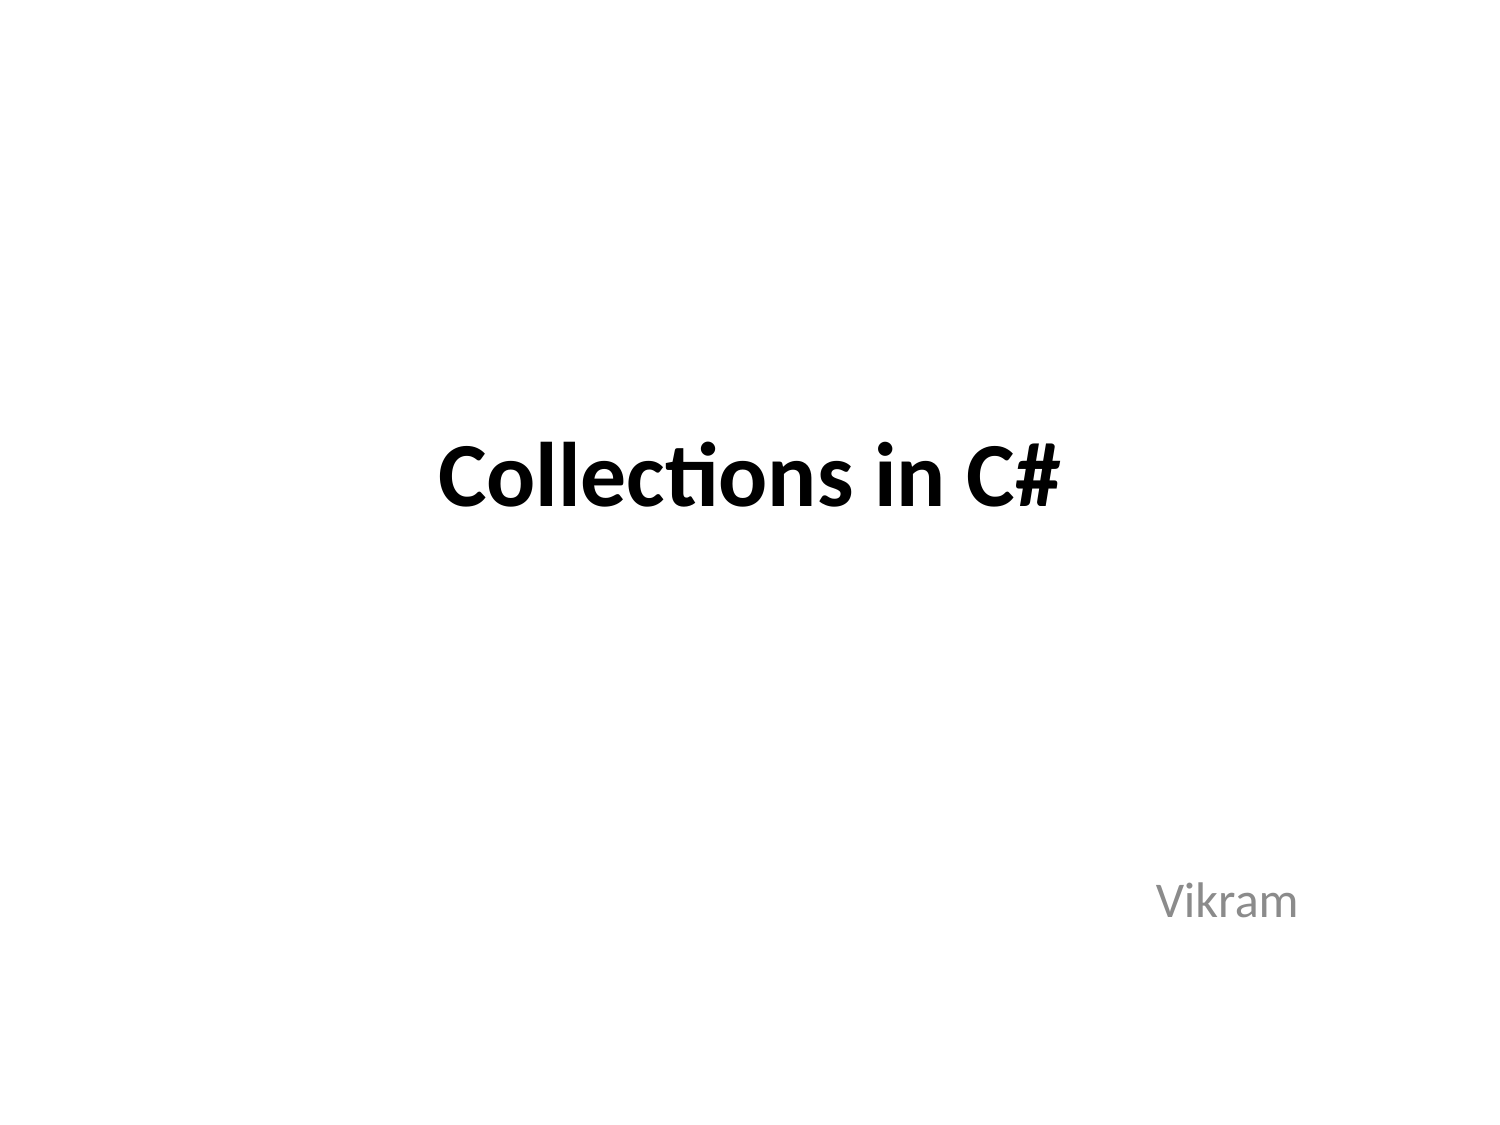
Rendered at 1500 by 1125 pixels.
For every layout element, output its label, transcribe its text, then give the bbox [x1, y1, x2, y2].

title Collections in C# [112, 349, 1388, 591]
subtitle Vikram [1091, 860, 1364, 937]
